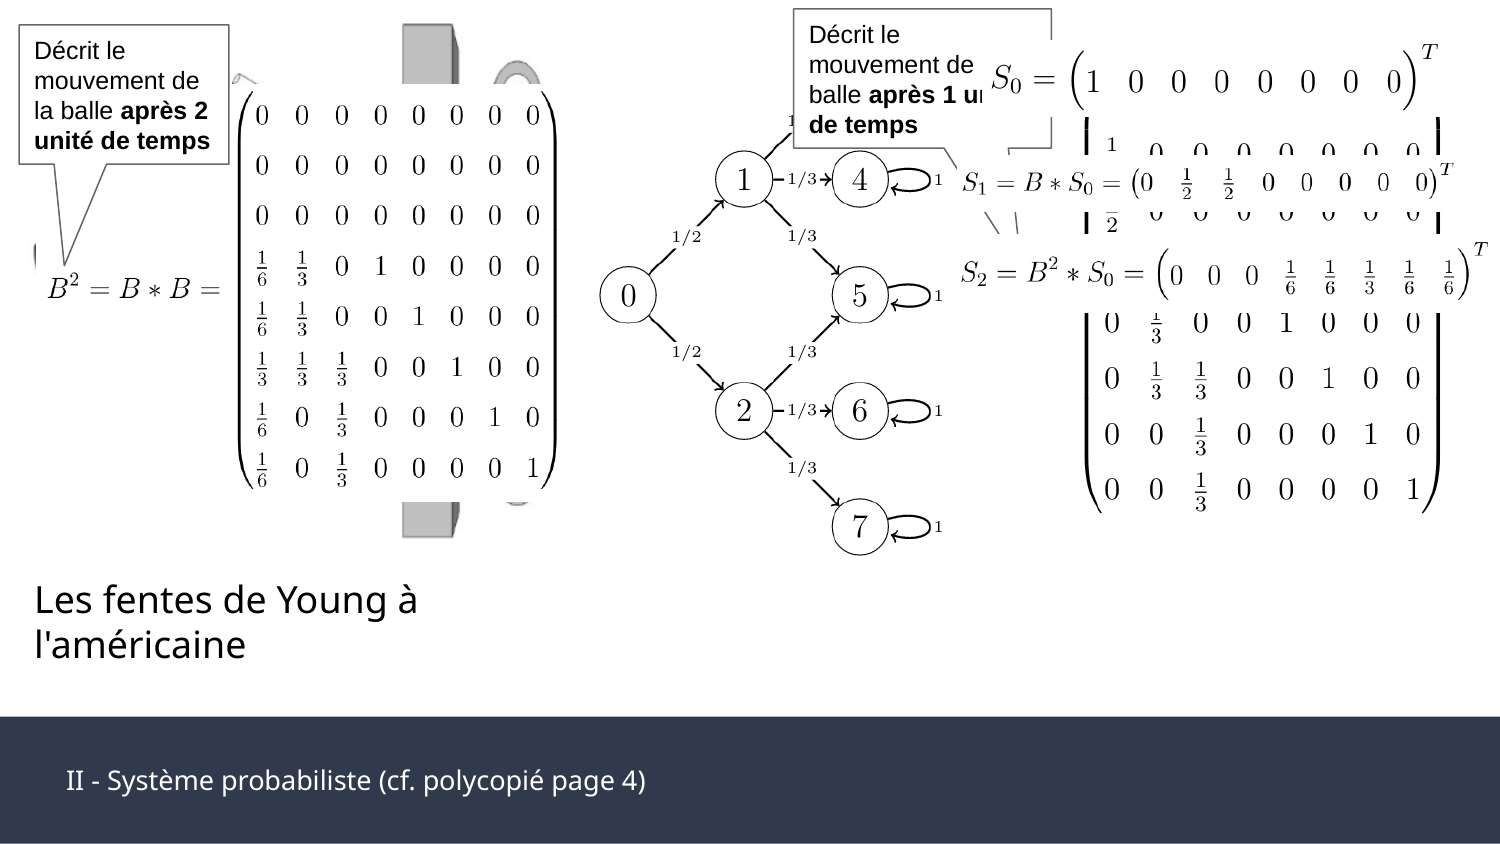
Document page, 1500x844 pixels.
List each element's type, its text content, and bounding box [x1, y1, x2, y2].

text_box Les fentes de Young à l'américaine [19, 561, 641, 669]
list II - Système probabiliste (cf. polycopié page 4) [51, 741, 1361, 818]
text_box Décrit le mouvement de la balle après 1 unité de temps [793, 8, 1052, 153]
picture [18, 8, 575, 553]
picture [589, 24, 1496, 562]
